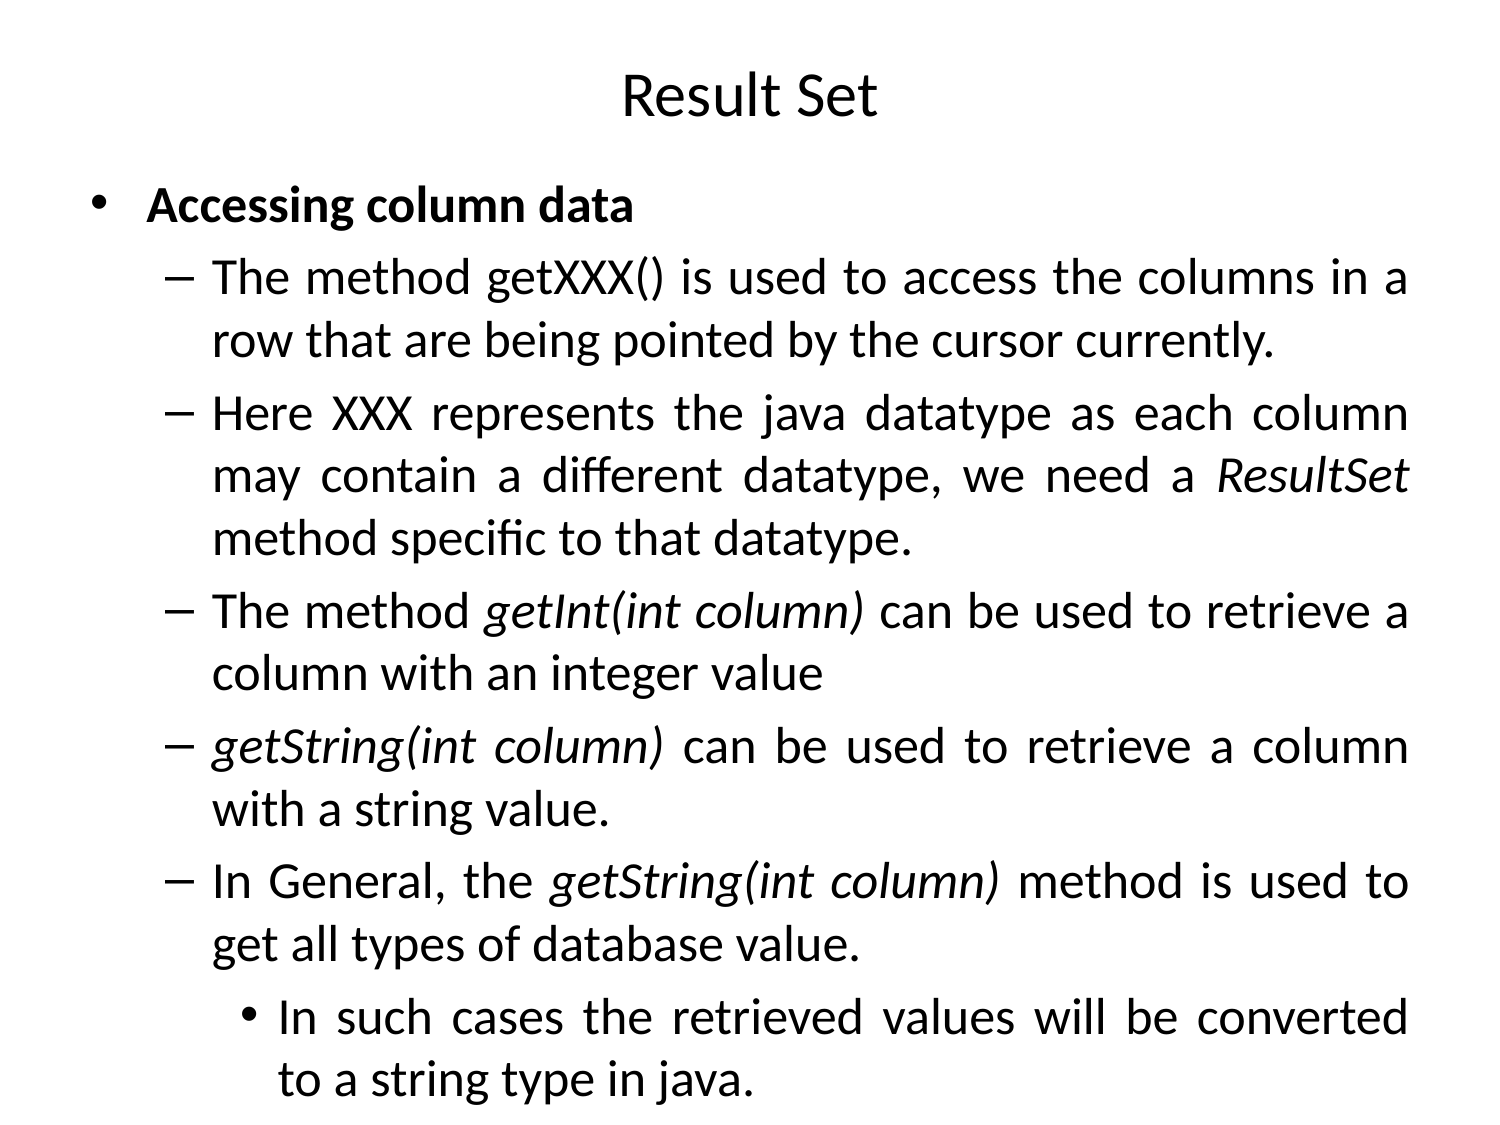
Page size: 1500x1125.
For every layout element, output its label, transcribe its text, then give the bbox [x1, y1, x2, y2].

title Result Set [75, 45, 1425, 138]
list Accessing column data The method getXXX() is used to access the columns in a row that are being pointed by the cursor currently. Here XXX represents the java datatype as each column may contain a different datatype, we need a ResultSet method specific to that datatype. The method getInt(int column) can be used to retrieve a column with an integer value getString(int column) can be used to retrieve a column with a string value. In General, the getString(int column) method is used to get all types of database value. In such cases the retrieved values will be converted to a string type in java. [75, 162, 1425, 968]
